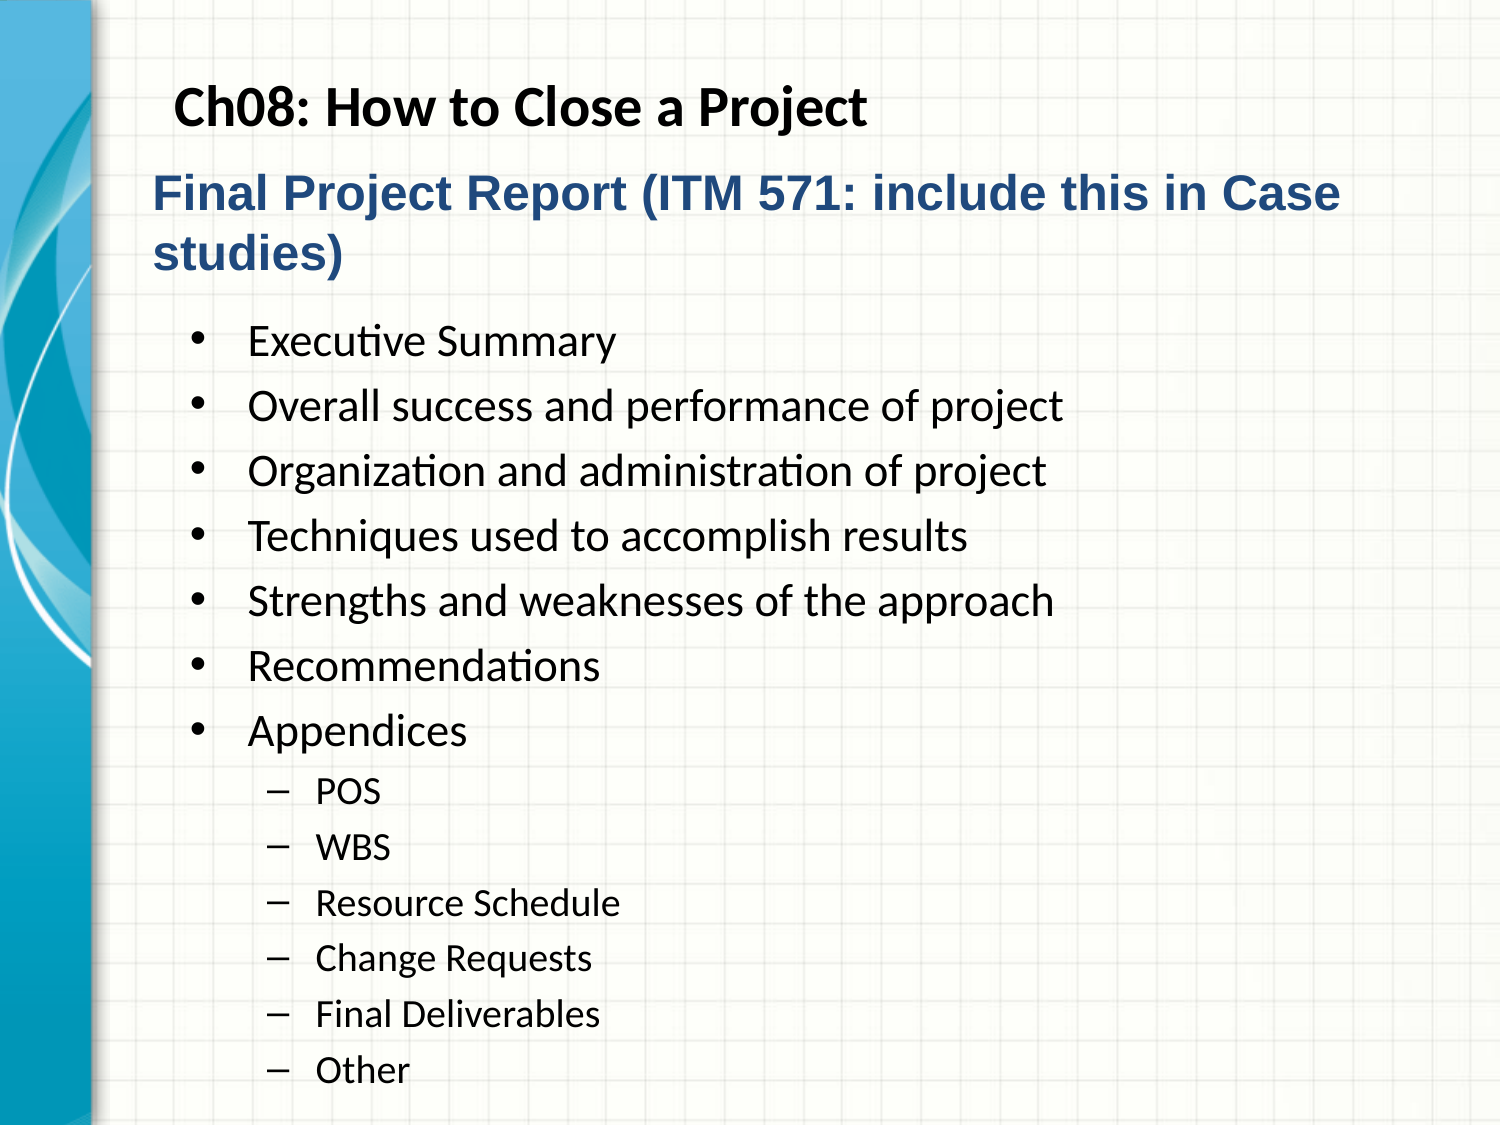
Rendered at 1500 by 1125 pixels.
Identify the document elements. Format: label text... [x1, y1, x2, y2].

picture [0, 0, 1500, 1125]
text_box Final Project Report (ITM 571: include this in Case studies) [137, 152, 1463, 288]
list Executive Summary Overall success and performance of project Organization and administration of project Techniques used to accomplish results Strengths and weaknesses of the approach Recommendations Appendices POS WBS Resource Schedule Change Requests Final Deliverables Other [174, 302, 1388, 1100]
title Ch08: How to Close a Project [142, 43, 1482, 150]
